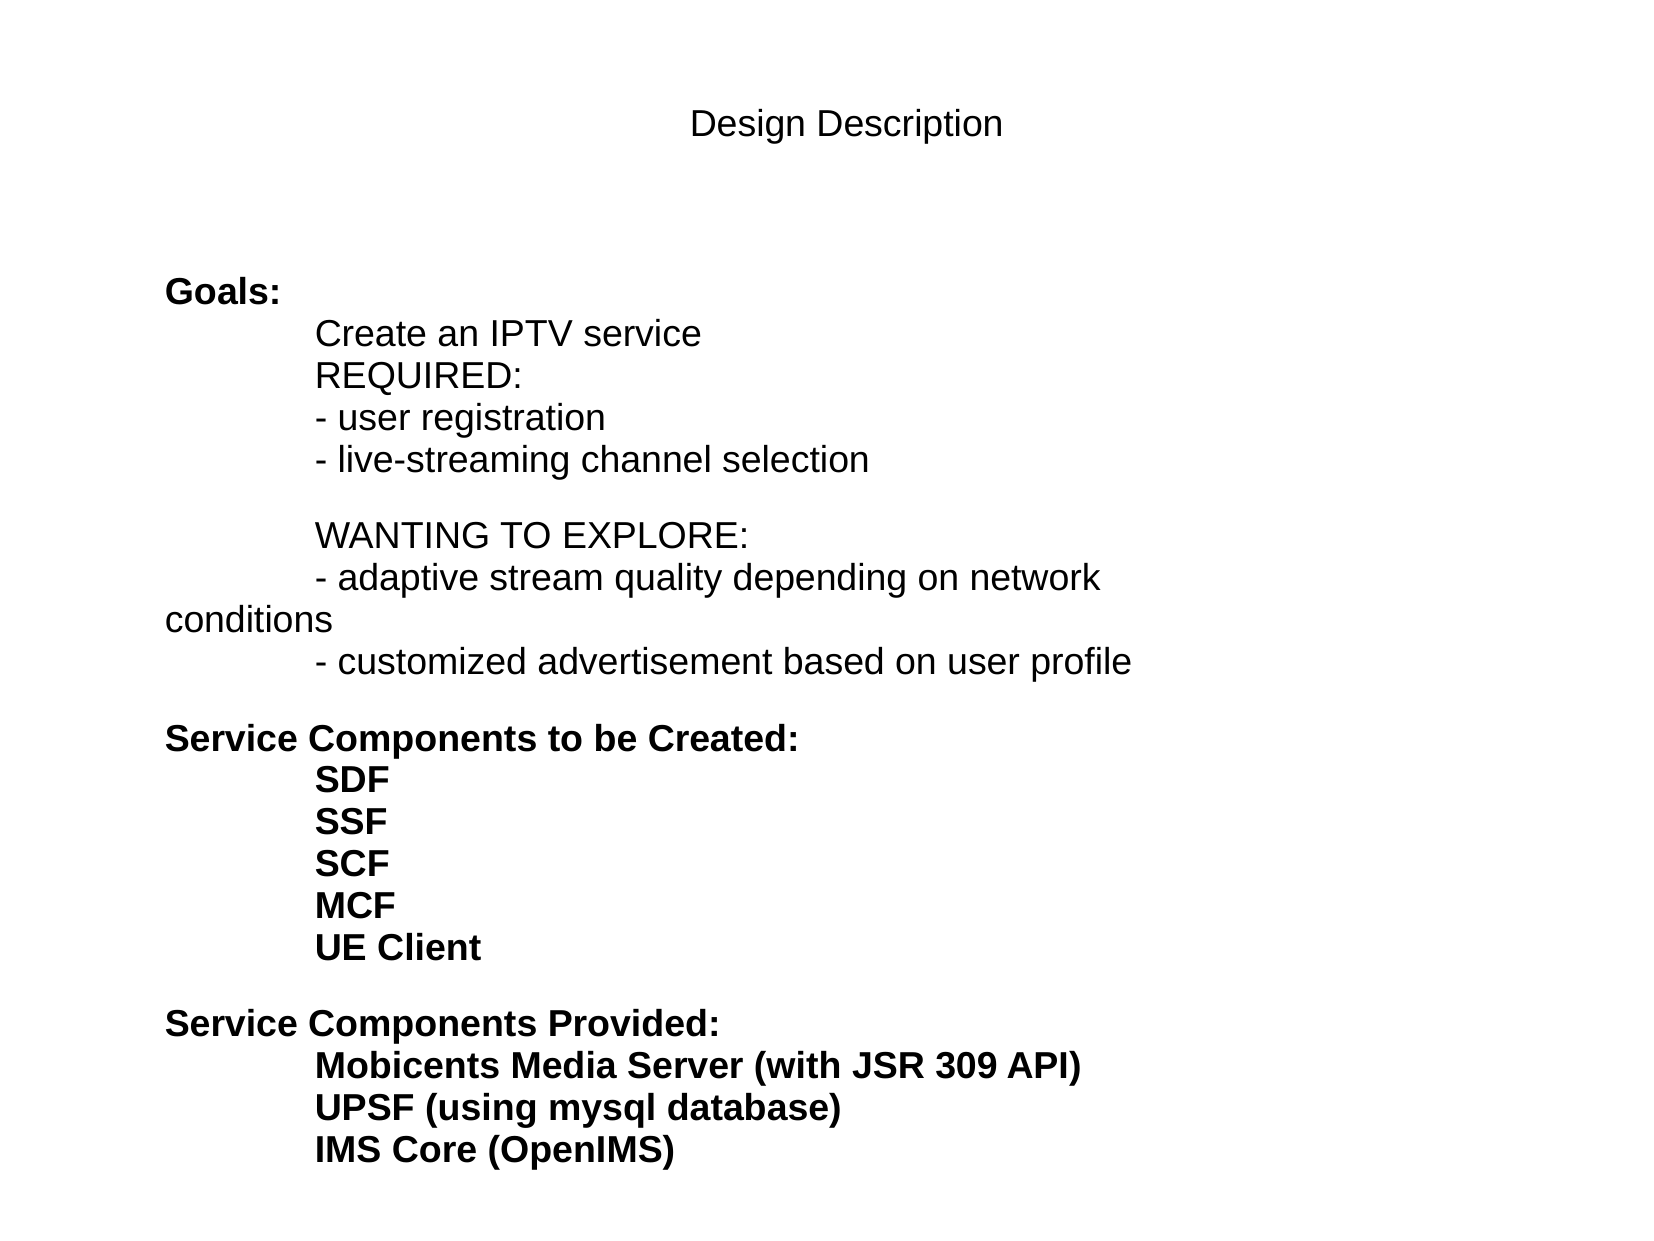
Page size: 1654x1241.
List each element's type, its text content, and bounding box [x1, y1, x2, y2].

text_box Design Description [674, 93, 1019, 150]
text_box Goals: Create an IPTV service REQUIRED: - user registration - live-streaming channel selection WANTING TO EXPLORE: - adaptive stream quality depending on network conditions - customized advertisement based on user profile Service Components to be Created: SDF SSF SCF MCF UE Client Service Components Provided: Mobicents Media Server (with JSR 309 API) UPSF (using mysql database) IMS Core (OpenIMS) [149, 261, 1220, 1200]
